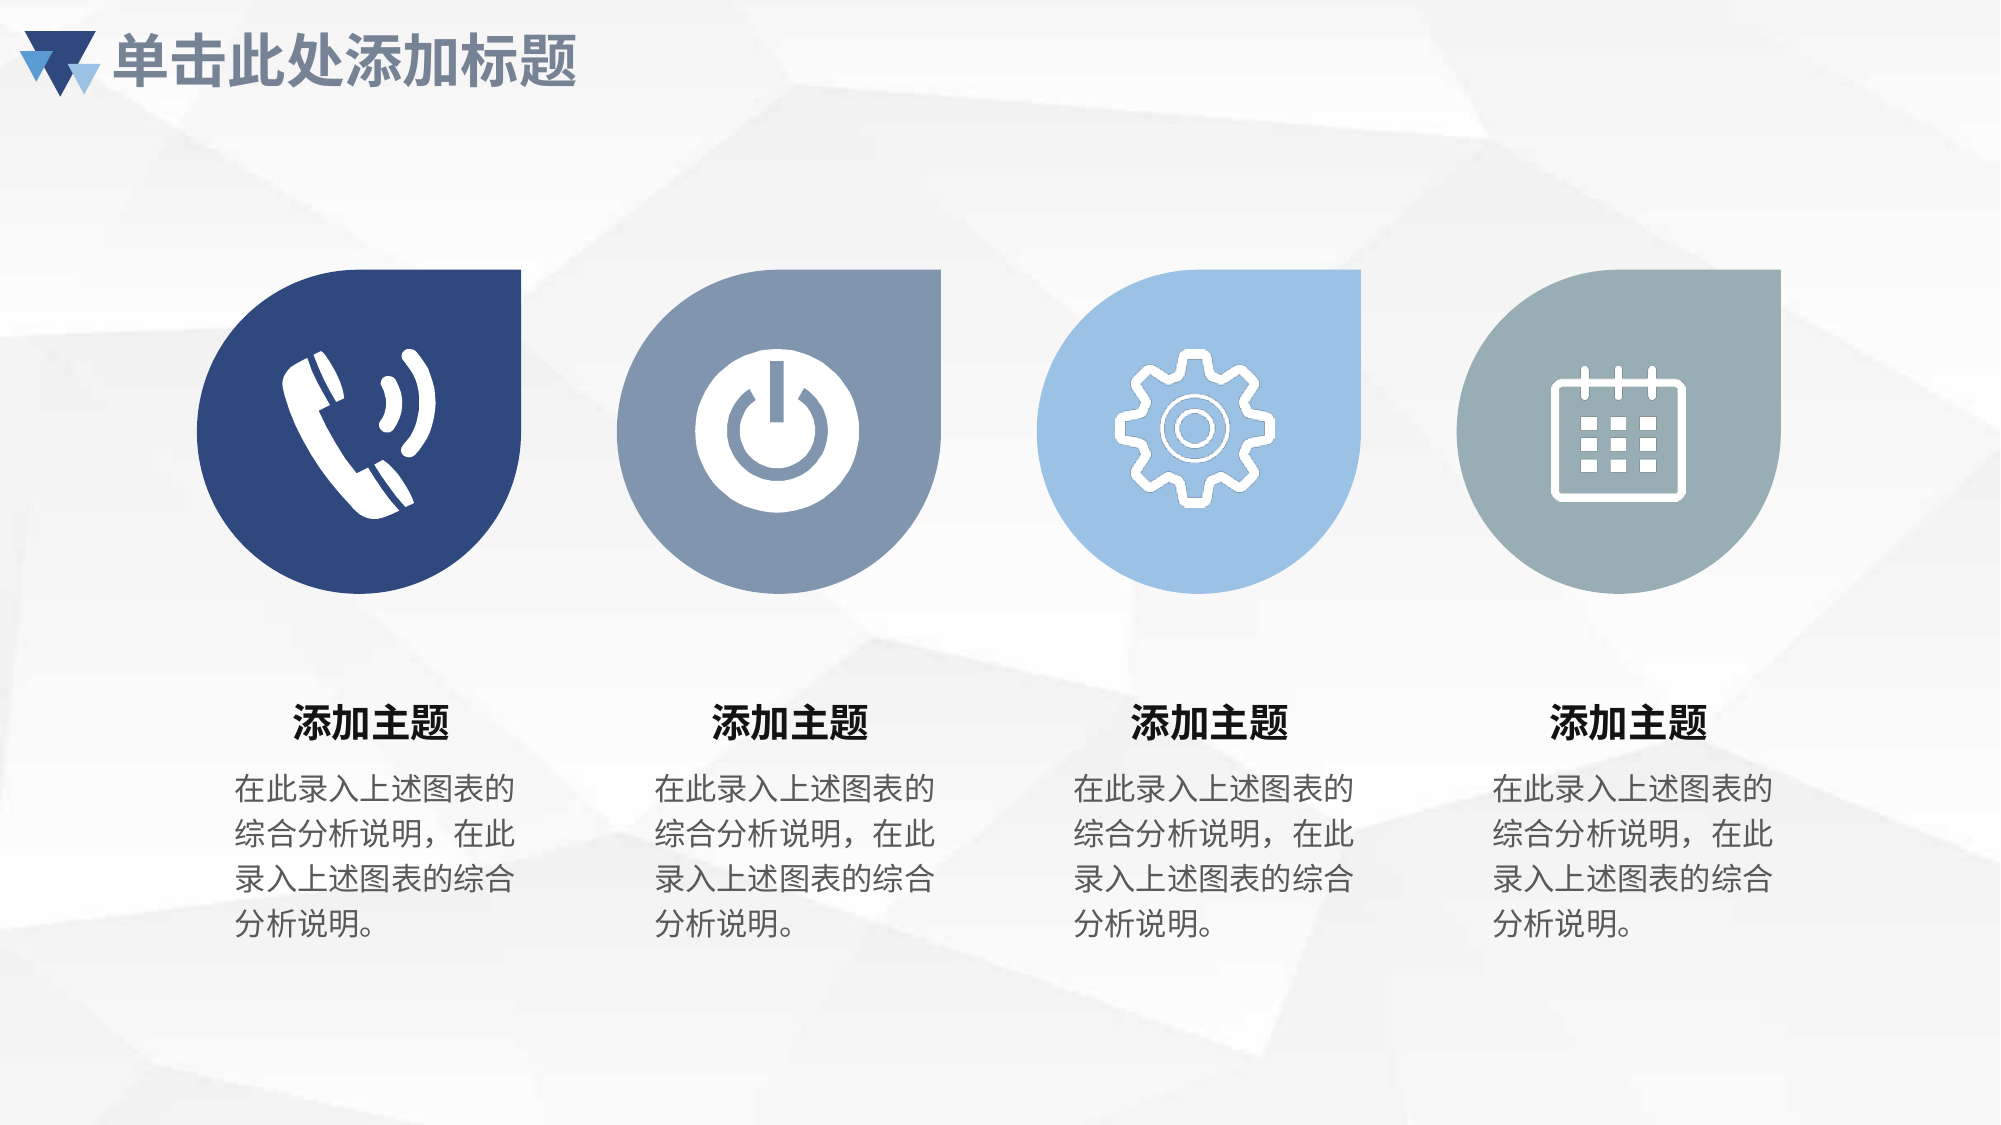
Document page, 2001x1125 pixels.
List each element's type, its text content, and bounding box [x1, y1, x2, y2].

text_box 在此录入上述图表的综合分析说明，在此录入上述图表的综合分析说明。 [634, 751, 979, 952]
picture [0, 0, 2001, 1125]
text_box [615, 268, 943, 595]
text_box [695, 349, 859, 513]
text_box [1035, 268, 1362, 595]
text_box 添加主题 [1472, 688, 1785, 751]
text_box 添加主题 [1053, 688, 1366, 751]
text_box [374, 459, 415, 508]
text_box [400, 349, 436, 458]
text_box [282, 357, 400, 519]
text_box 在此录入上述图表的综合分析说明，在此录入上述图表的综合分析说明。 [215, 751, 560, 952]
text_box 添加主题 [215, 688, 528, 751]
text_box [195, 268, 523, 595]
text_box [378, 376, 403, 433]
text_box 在此录入上述图表的综合分析说明，在此录入上述图表的综合分析说明。 [1472, 751, 1817, 952]
text_box [1455, 268, 1782, 595]
text_box 在此录入上述图表的综合分析说明，在此录入上述图表的综合分析说明。 [1053, 751, 1398, 952]
text_box 添加主题 [634, 688, 947, 751]
text_box [313, 351, 345, 402]
